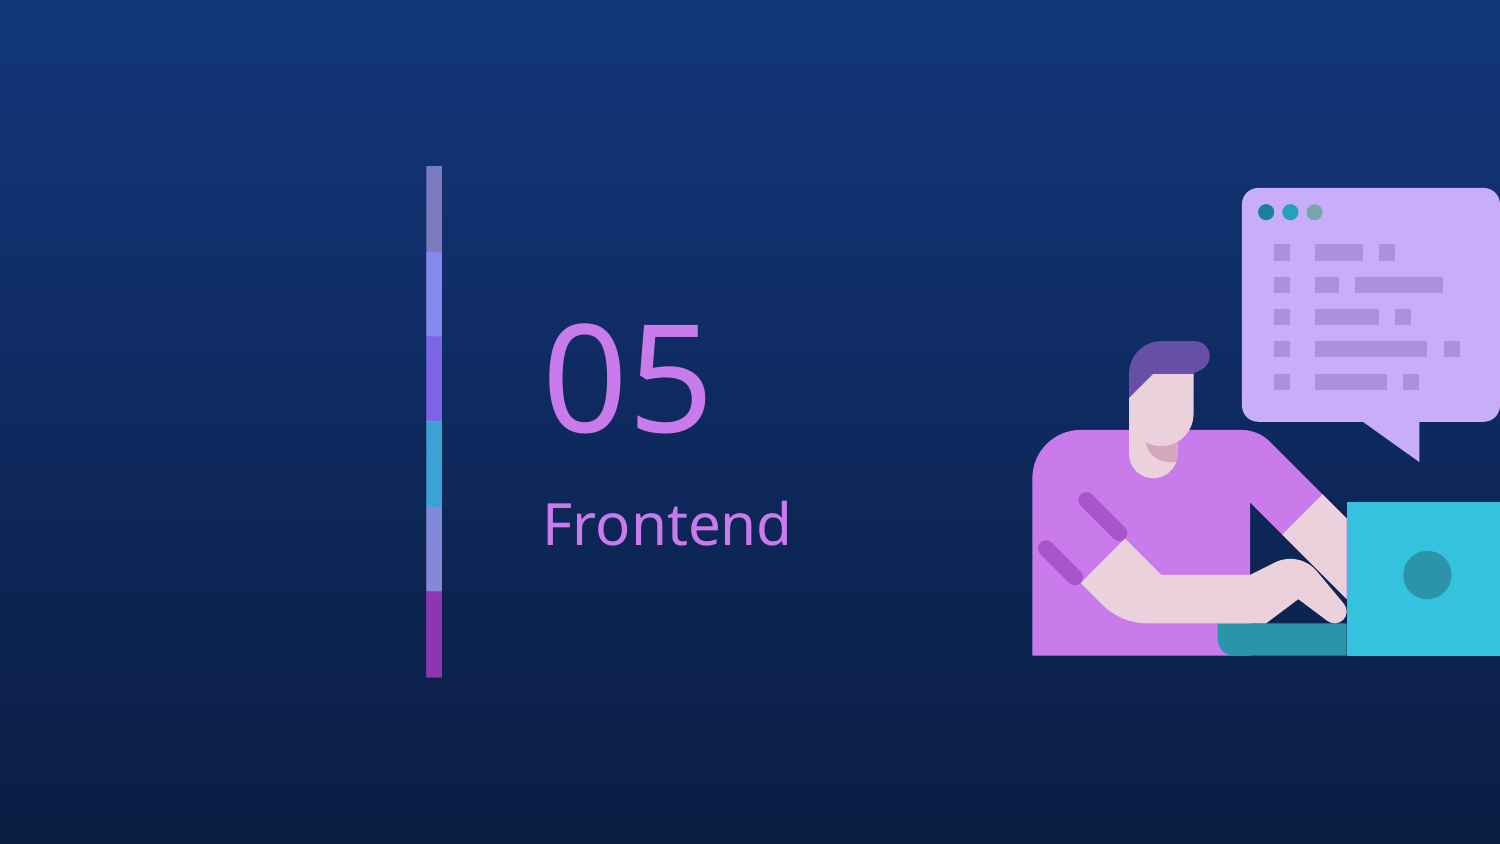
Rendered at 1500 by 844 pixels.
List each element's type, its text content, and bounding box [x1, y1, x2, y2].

title Frontend [527, 472, 958, 573]
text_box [1032, 187, 1500, 656]
title 05 [527, 271, 790, 472]
